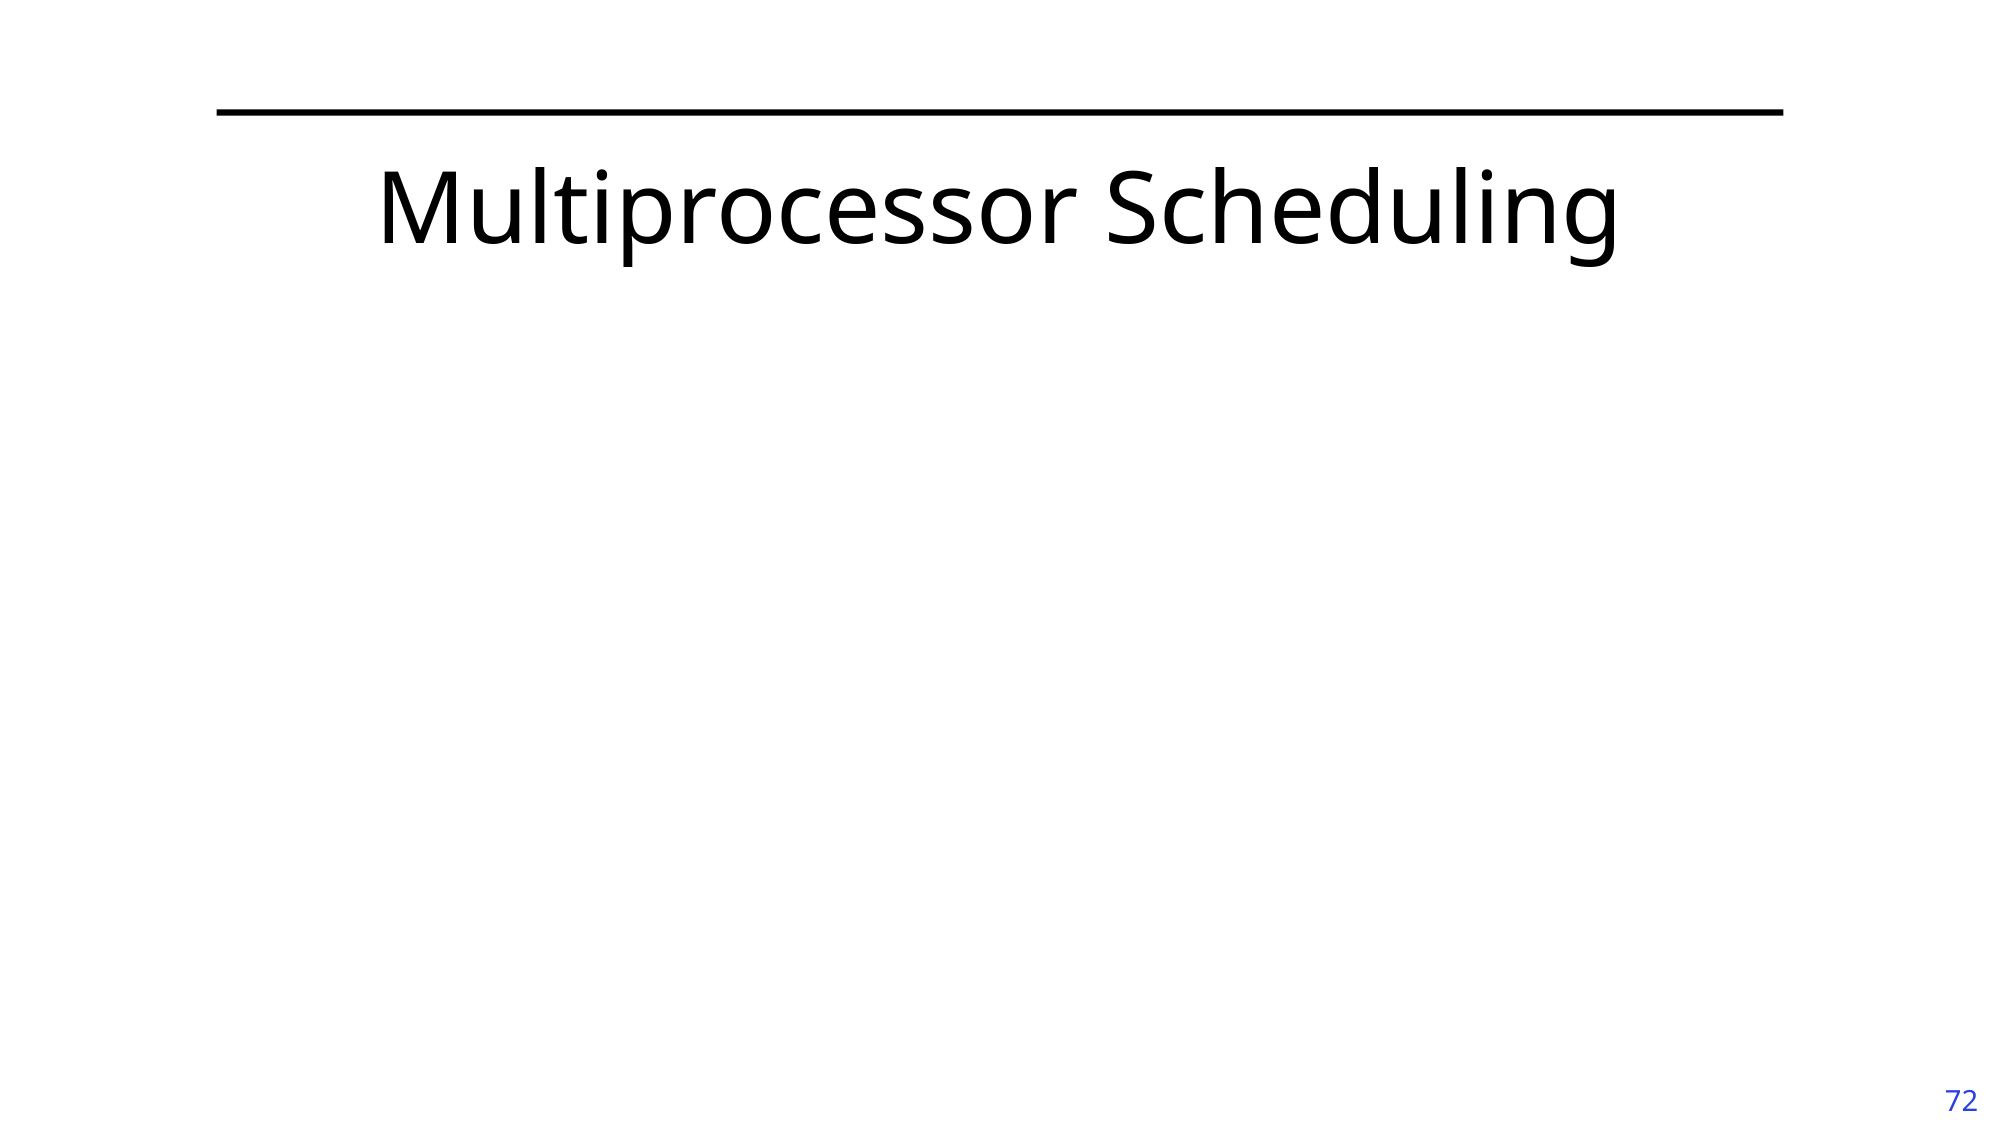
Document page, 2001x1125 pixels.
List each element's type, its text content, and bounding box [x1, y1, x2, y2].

list Multiprocessor Scheduling [133, 149, 1867, 988]
